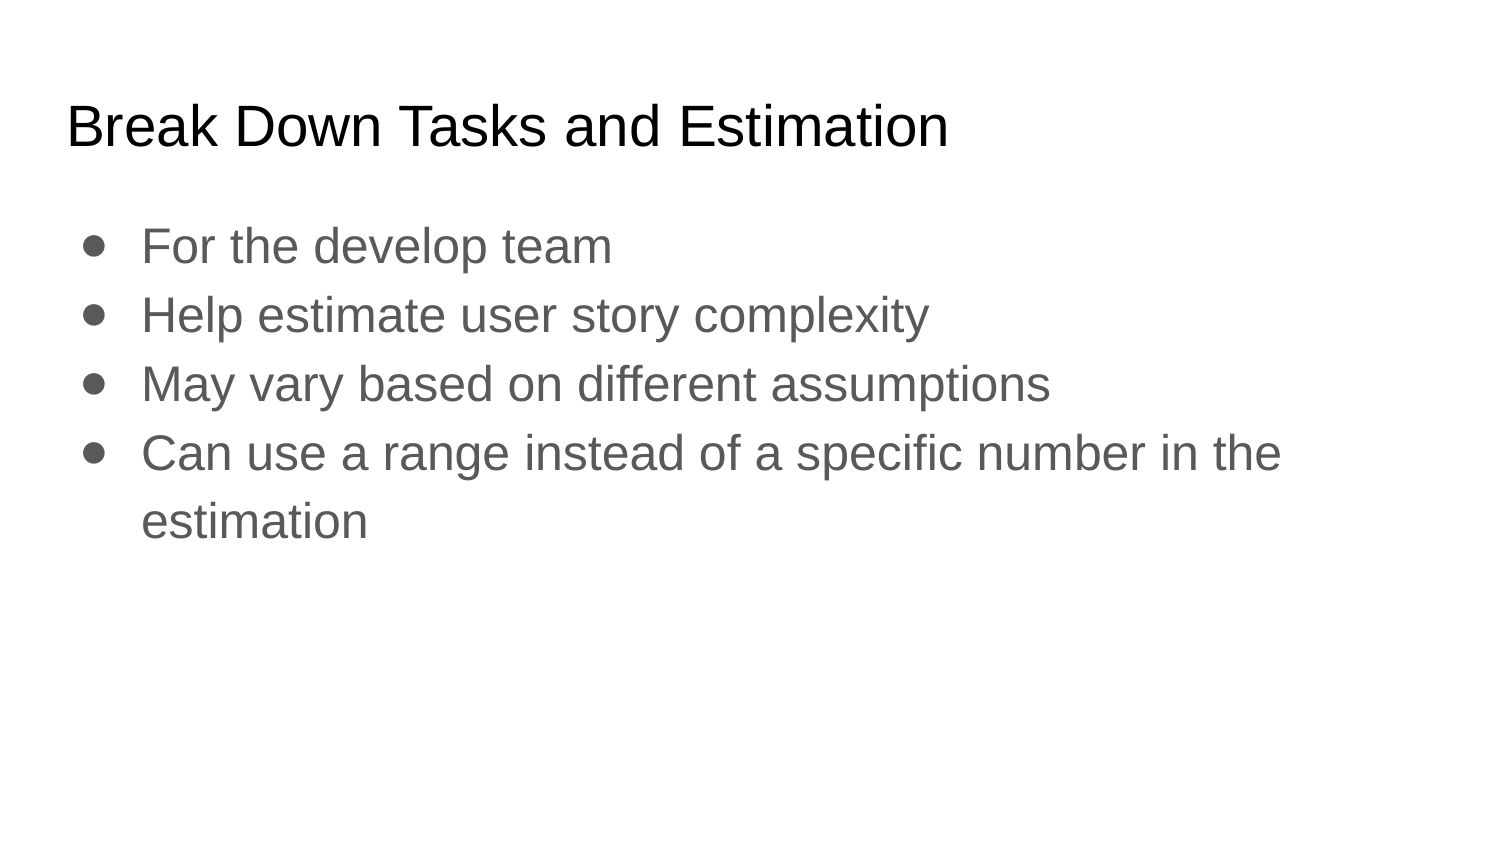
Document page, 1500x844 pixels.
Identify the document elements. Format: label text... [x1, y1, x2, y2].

title Break Down Tasks and Estimation [51, 72, 1449, 167]
list For the develop team Help estimate user story complexity May vary based on different assumptions Can use a range instead of a specific number in the estimation [51, 189, 1449, 750]
